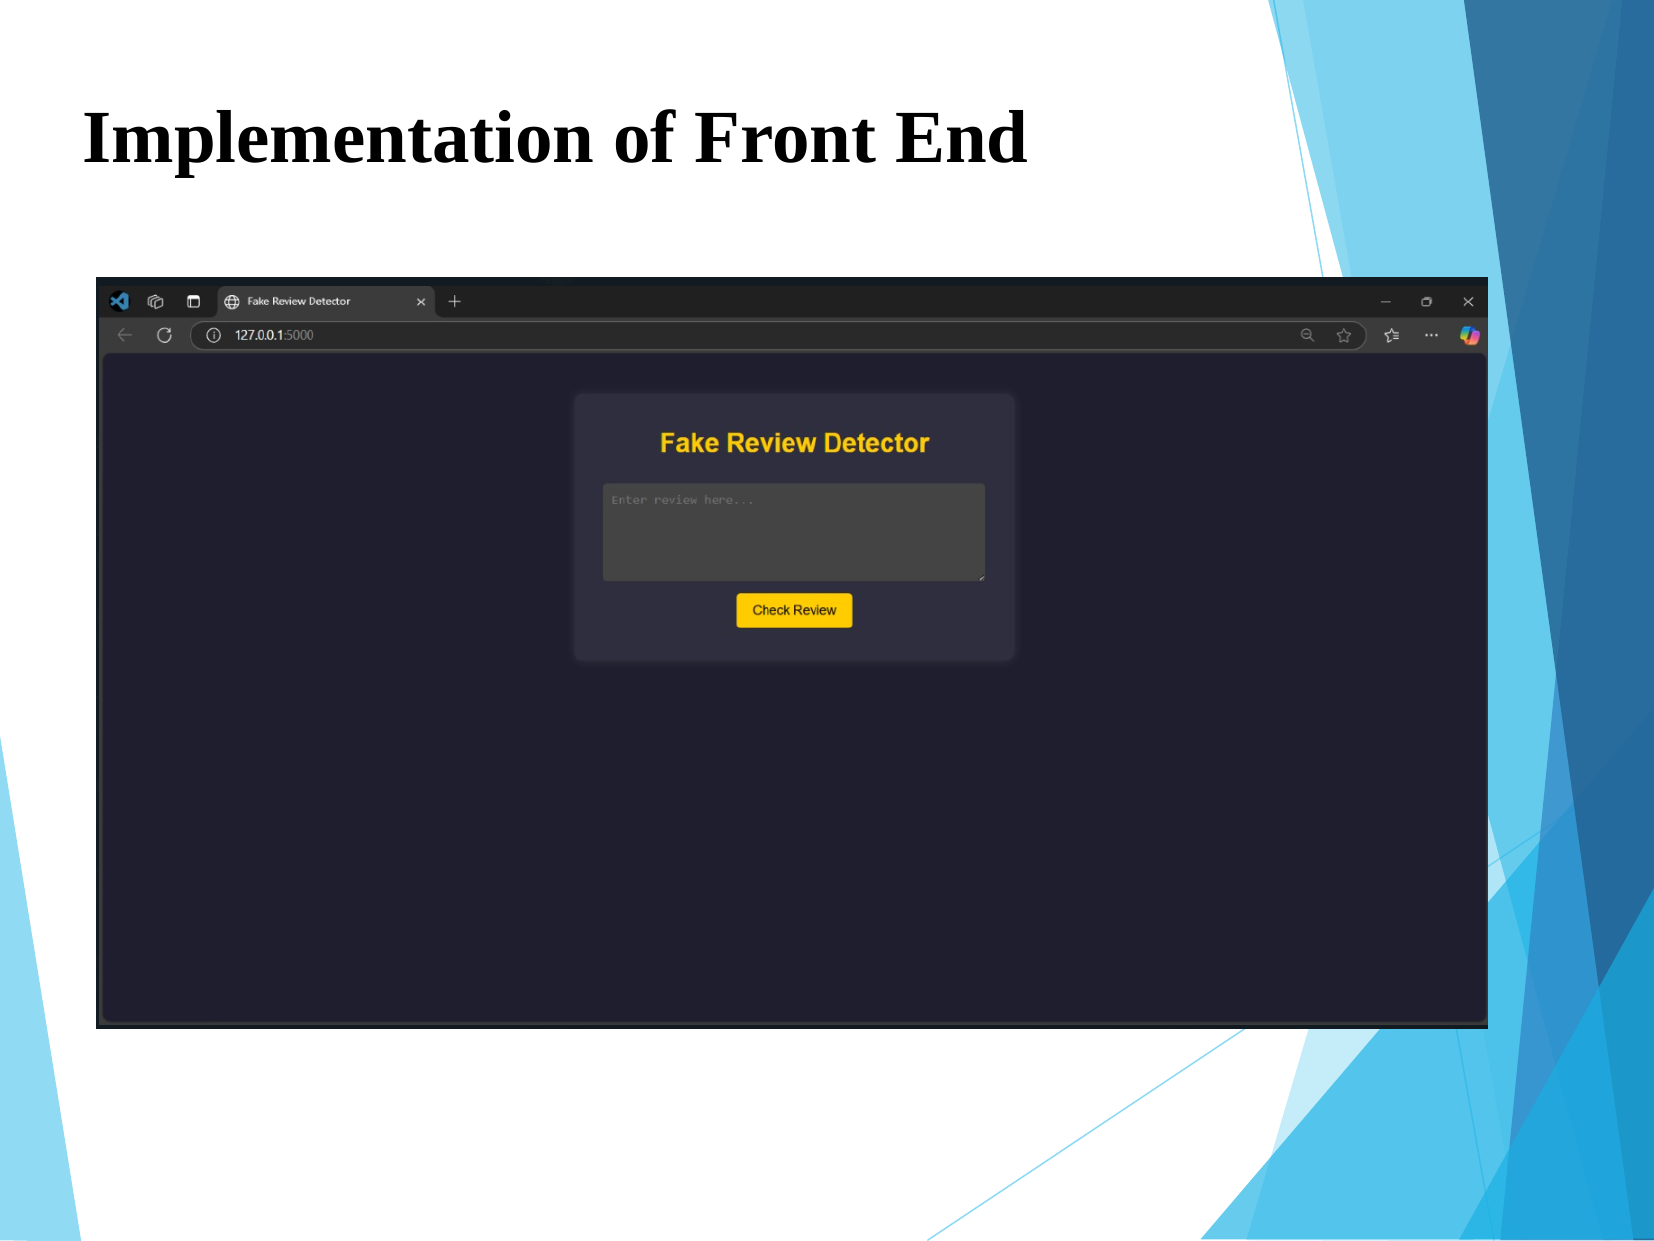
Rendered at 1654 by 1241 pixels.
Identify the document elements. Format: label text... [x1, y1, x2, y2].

text_box Implementation of Front End [82, 31, 1571, 239]
picture [95, 277, 1488, 1029]
